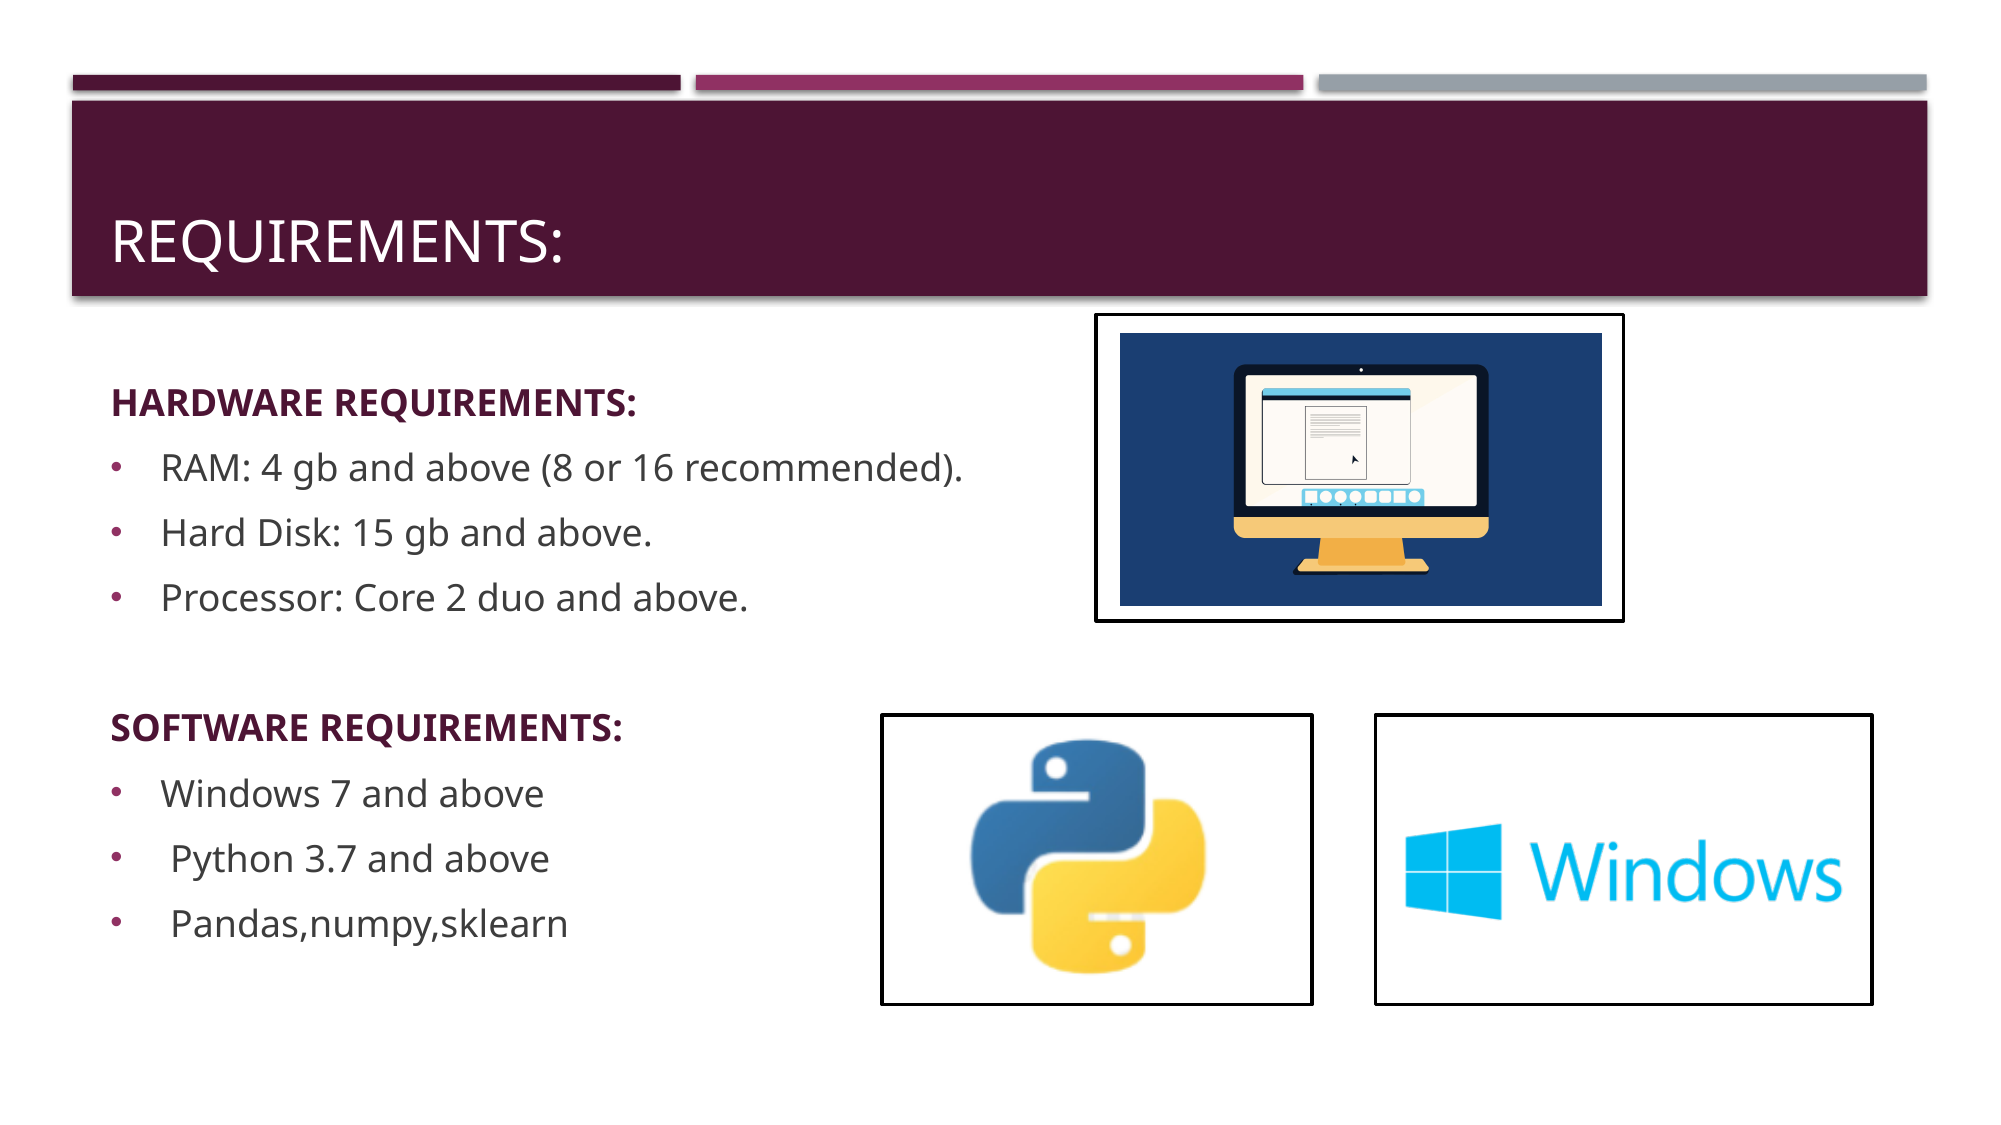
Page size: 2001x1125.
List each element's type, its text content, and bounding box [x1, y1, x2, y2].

picture [1365, 783, 1885, 962]
text_box [1374, 713, 1874, 781]
title REQUIREMENTS: [95, 115, 1905, 282]
list HARDWARE REQUIREMENTS: RAM: 4 gb and above (8 or 16 recommended). Hard Disk: 15 gb and above. Processor: Core 2 duo and above. SOFTWARE REQUIREMENTS: Windows 7 and above Python 3.7 and above Pandas,numpy,sklearn [95, 314, 1905, 1075]
picture [929, 731, 1263, 987]
picture [1120, 332, 1603, 606]
text_box [880, 713, 1314, 1006]
text_box [1374, 973, 1874, 1006]
text_box [1094, 313, 1625, 623]
